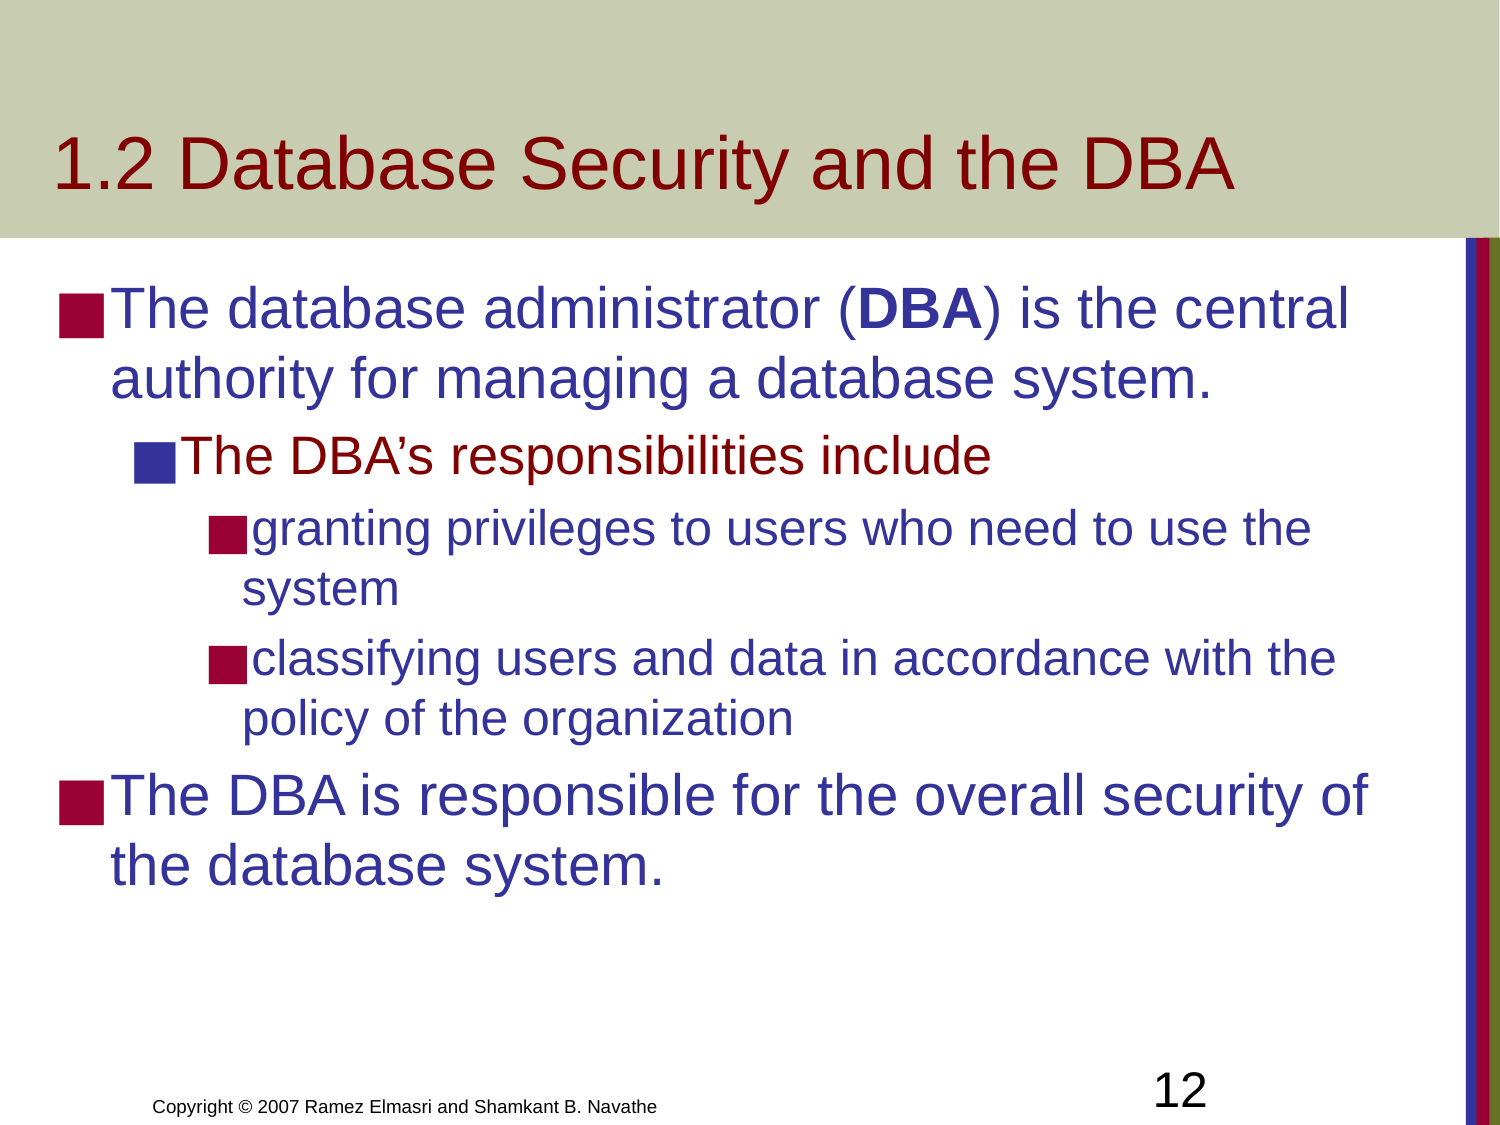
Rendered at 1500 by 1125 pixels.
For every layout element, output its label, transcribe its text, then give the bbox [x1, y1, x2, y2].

title 1.2 Database Security and the DBA [37, 49, 1317, 213]
list The database administrator (DBA) is the central authority for managing a database system. The DBA’s responsibilities include granting privileges to users who need to use the system classifying users and data in accordance with the policy of the organization The DBA is responsible for the overall security of the database system. [39, 262, 1400, 1013]
slide_number 12 [1137, 1050, 1450, 1125]
